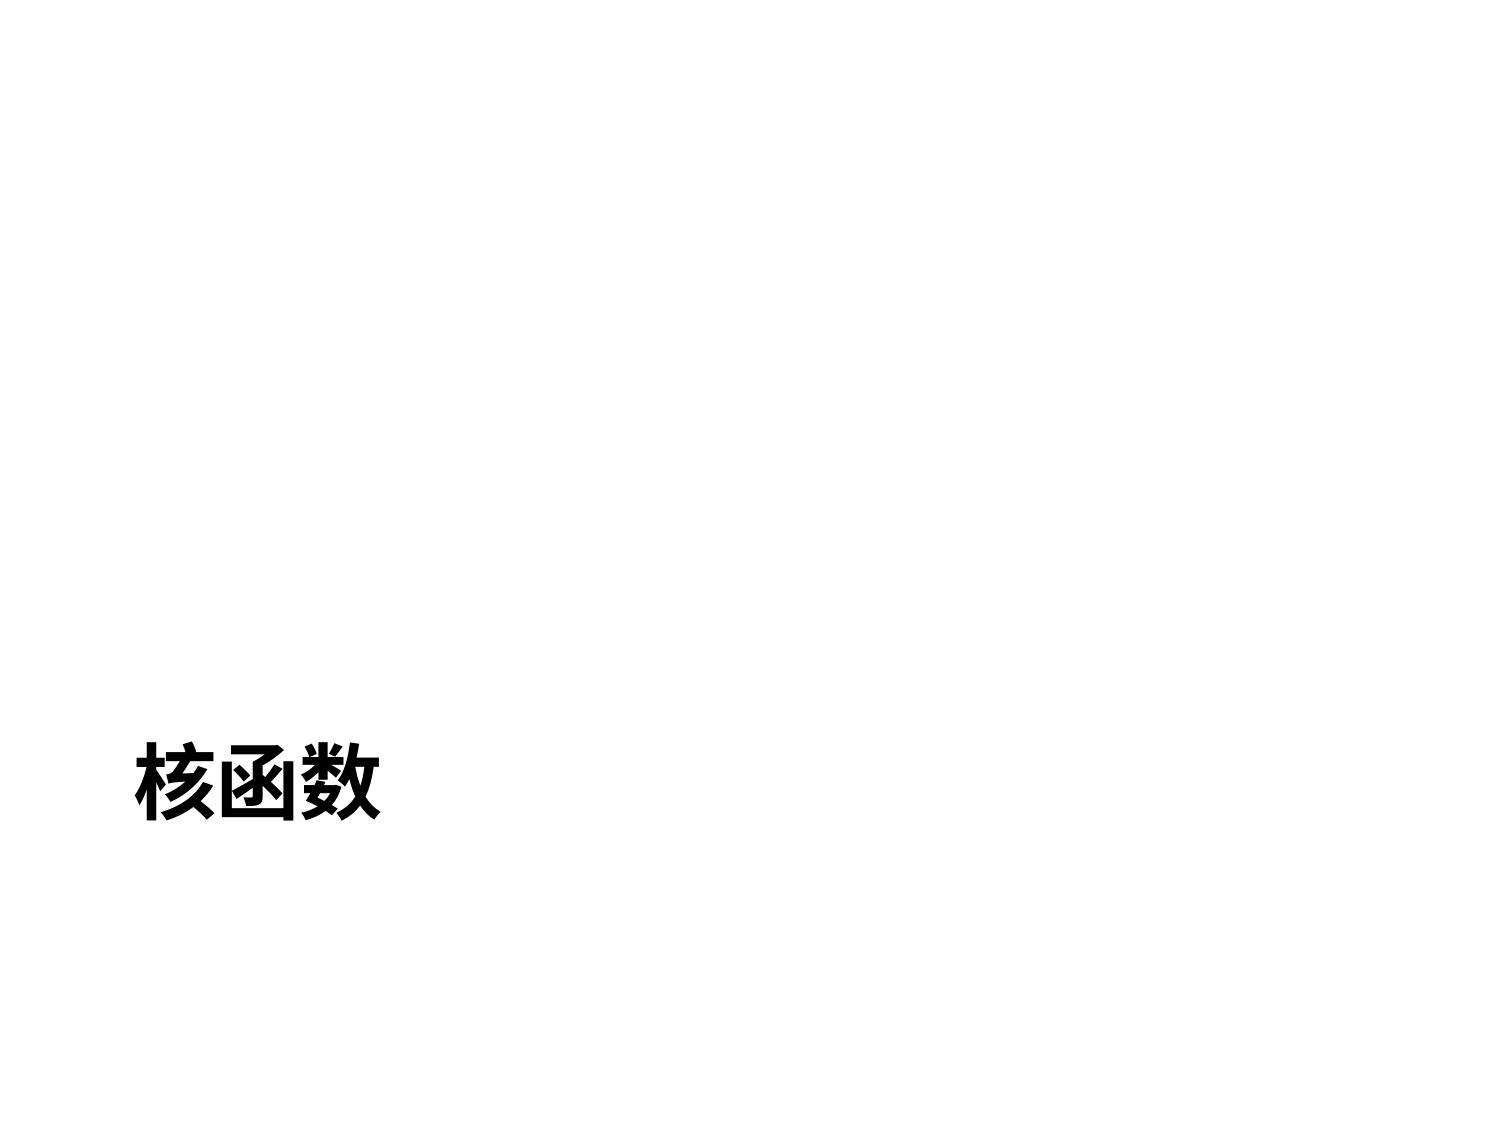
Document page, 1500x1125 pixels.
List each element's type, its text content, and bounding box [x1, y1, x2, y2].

title 核函数 [118, 722, 1394, 947]
